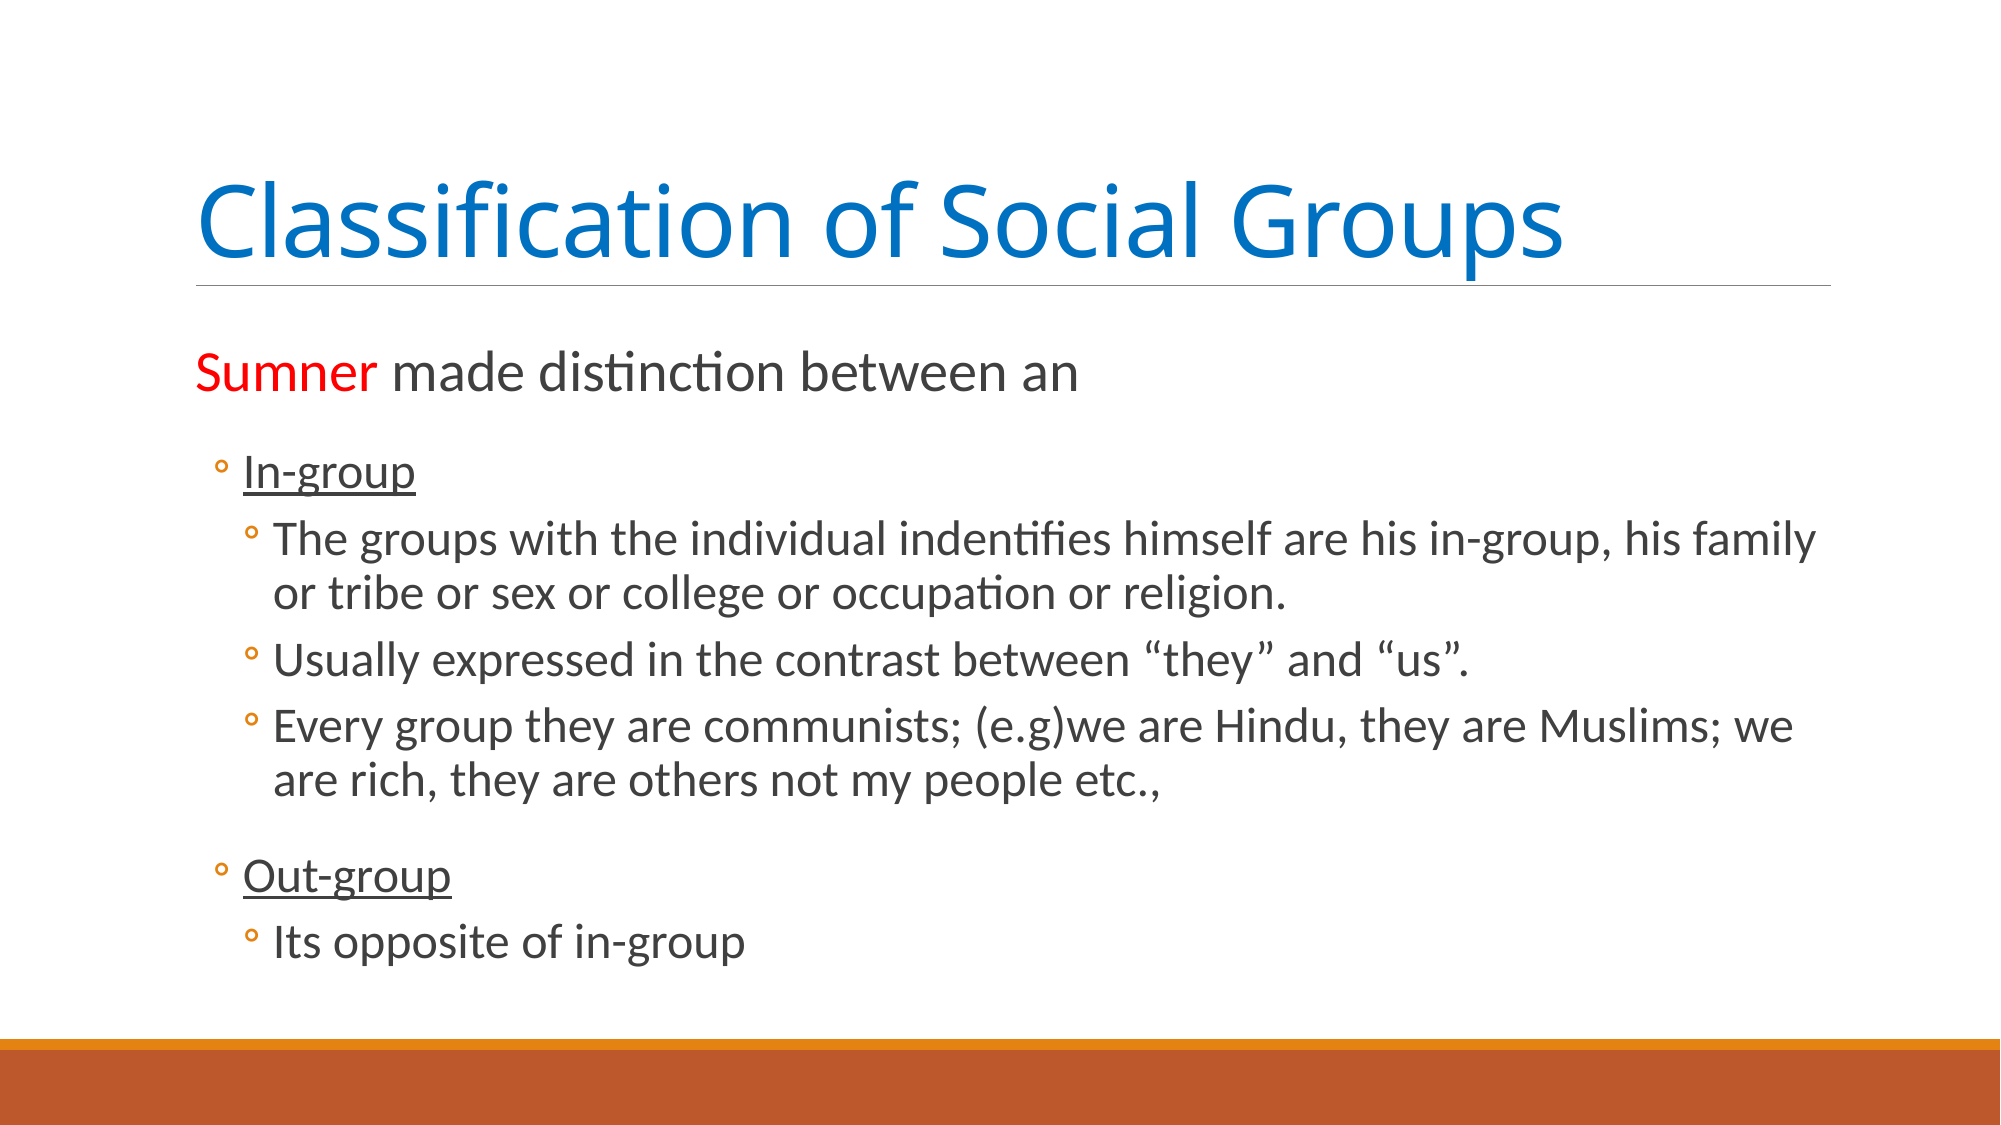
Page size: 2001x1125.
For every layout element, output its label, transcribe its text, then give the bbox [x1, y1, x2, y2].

title Classification of Social Groups [180, 47, 1830, 285]
list Sumner made distinction between an In-group The groups with the individual indentifies himself are his in-group, his family or tribe or sex or college or occupation or religion. Usually expressed in the contrast between “they” and “us”. Every group they are communists; (e.g)we are Hindu, they are Muslims; we are rich, they are others not my people etc., Out-group Its opposite of in-group [180, 333, 1830, 1021]
